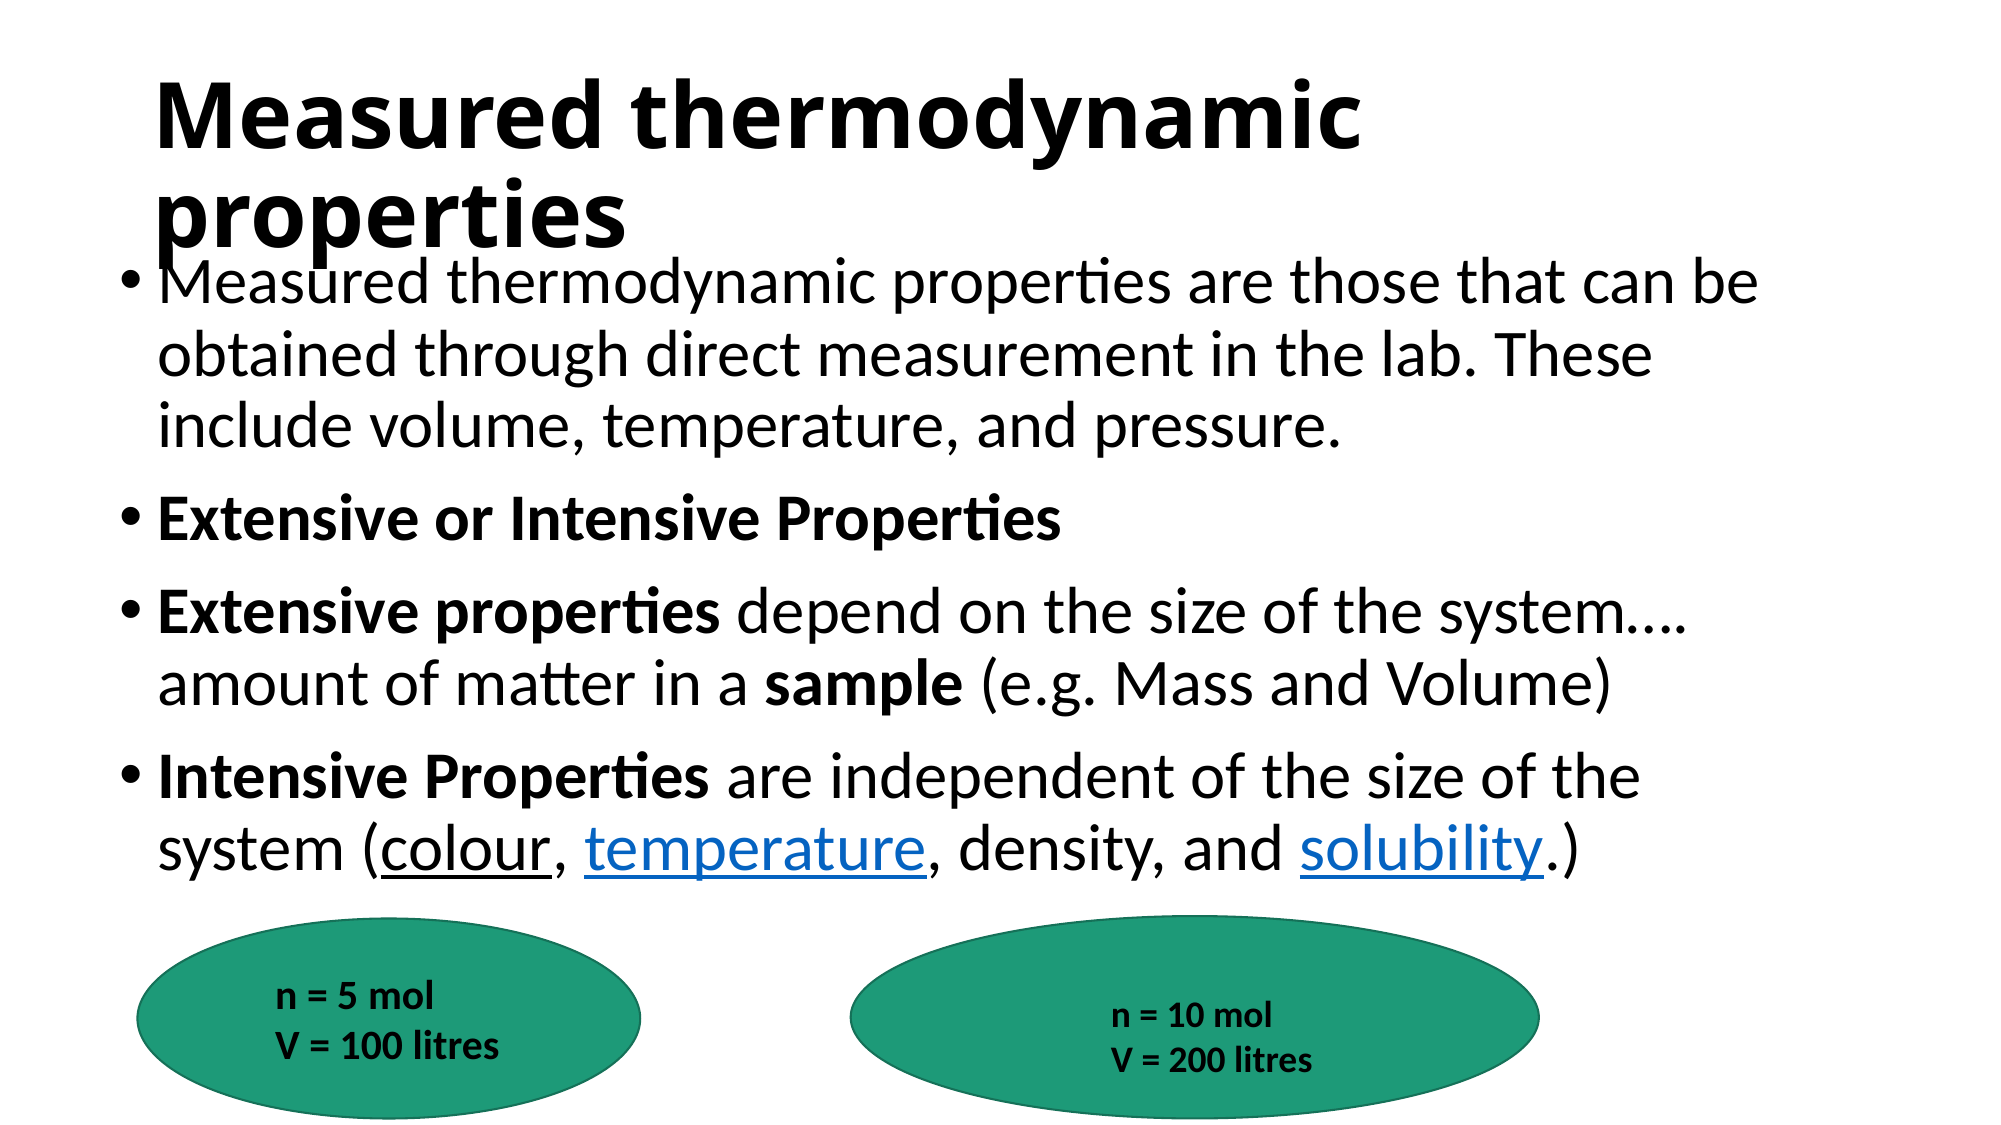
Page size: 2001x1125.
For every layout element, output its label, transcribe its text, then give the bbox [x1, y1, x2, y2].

list Measured thermodynamic properties are those that can be obtained through direct measurement in the lab. These include volume, temperature, and pressure. Extensive or Intensive Properties Extensive properties depend on the size of the system…. amount of matter in a sample (e.g. Mass and Volume) Intensive Properties are independent of the size of the system (colour, temperature, density, and solubility.) [104, 238, 1830, 953]
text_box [850, 916, 1539, 1119]
title Measured thermodynamic properties [137, 59, 1863, 278]
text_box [137, 918, 641, 1119]
